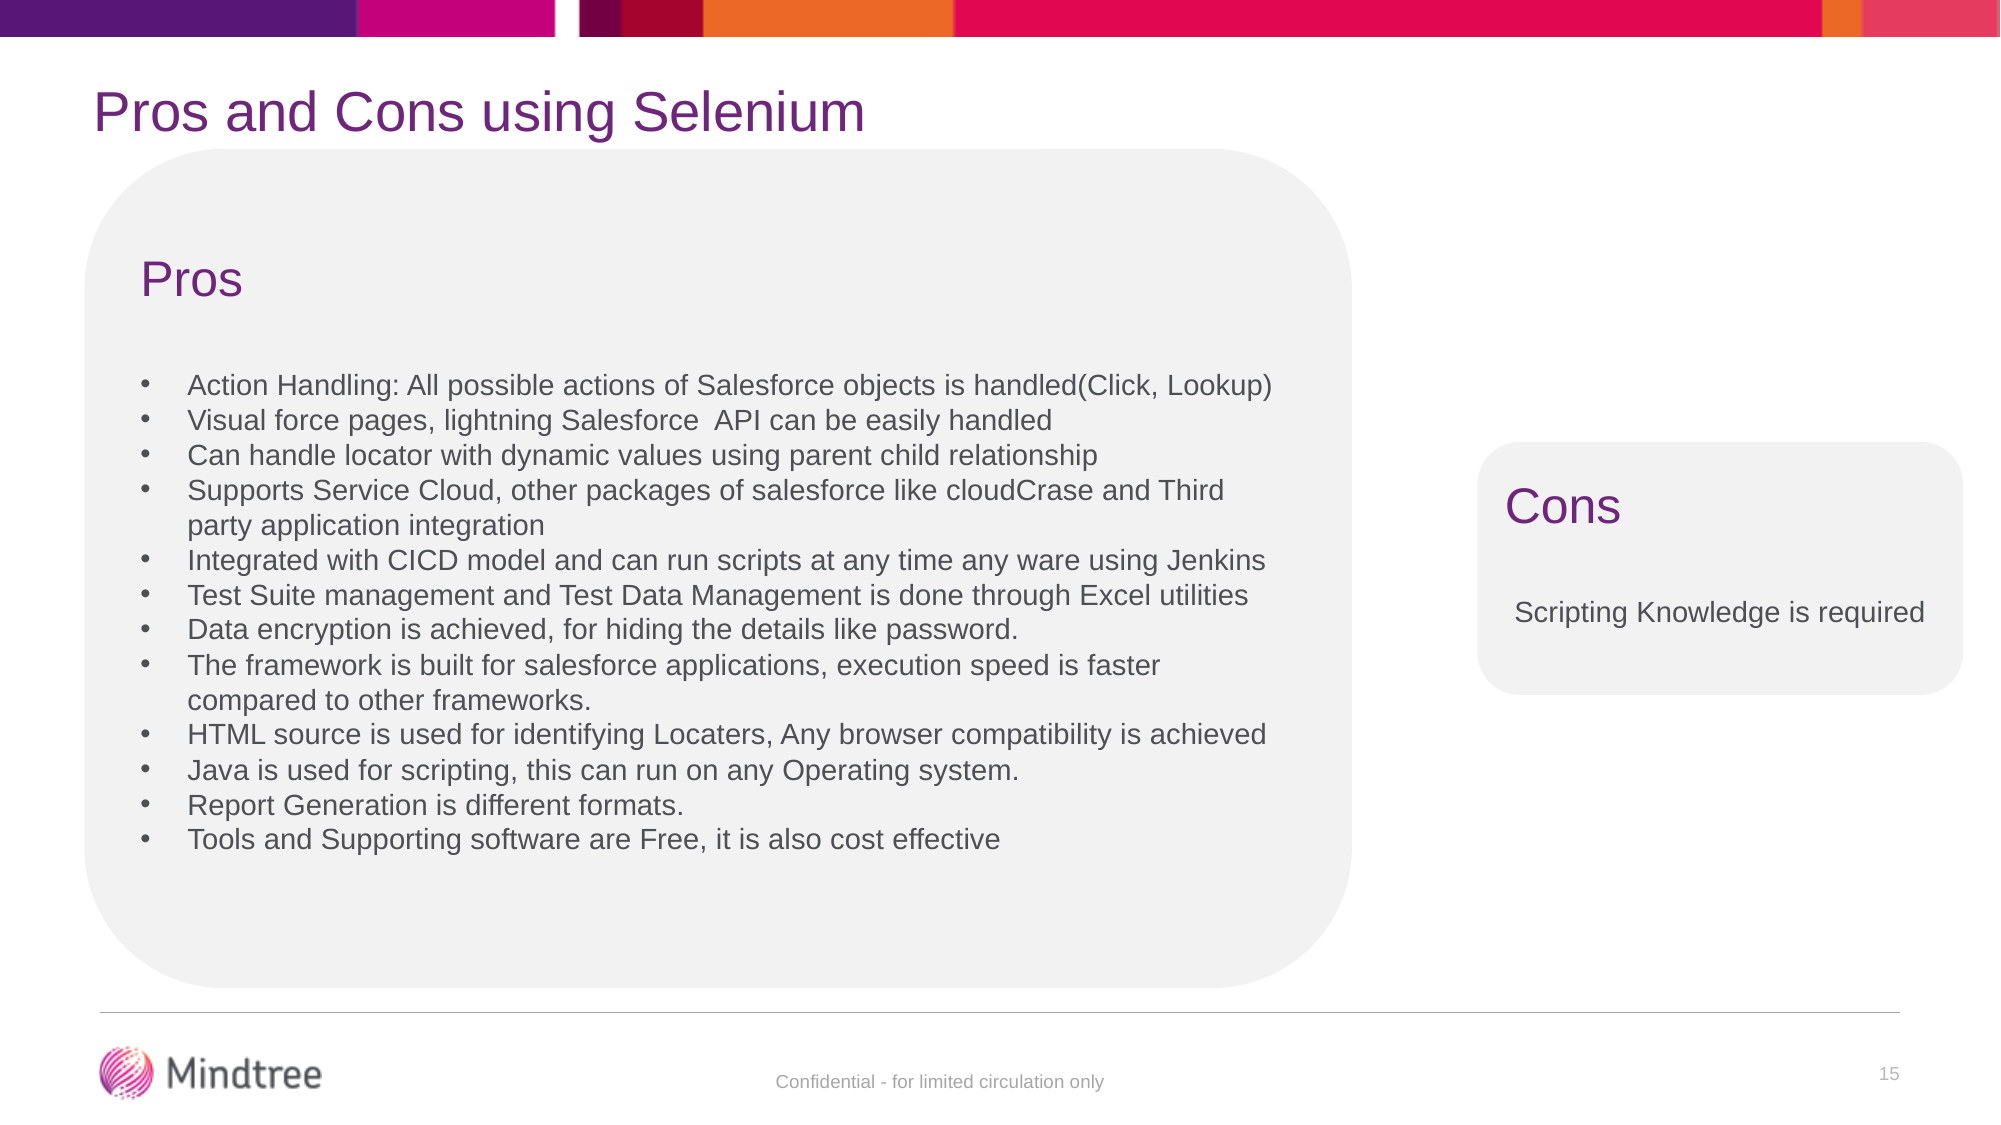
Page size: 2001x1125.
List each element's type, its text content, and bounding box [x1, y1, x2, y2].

slide_number 15 [1433, 1043, 1900, 1104]
picture [99, 1046, 322, 1100]
picture [0, 0, 2000, 37]
title Pros and Cons using Selenium [93, 75, 1894, 144]
text_box Pros Action Handling: All possible actions of Salesforce objects is handled(Click, Lookup) Visual force pages, lightning Salesforce API can be easily handled Can handle locator with dynamic values using parent child relationship Supports Service Cloud, other packages of salesforce like cloudCrase and Third party application integration Integrated with CICD model and can run scripts at any time any ware using Jenkins Test Suite management and Test Data Management is done through Excel utilities Data encryption is achieved, for hiding the details like password. The framework is built for salesforce applications, execution speed is faster compared to other frameworks. HTML source is used for identifying Locaters, Any browser compatibility is achieved Java is used for scripting, this can run on any Operating system. Report Generation is different formats. Tools and Supporting software are Free, it is also cost effective [82, 146, 1354, 991]
text_box Cons Scripting Knowledge is required [1475, 439, 1966, 698]
